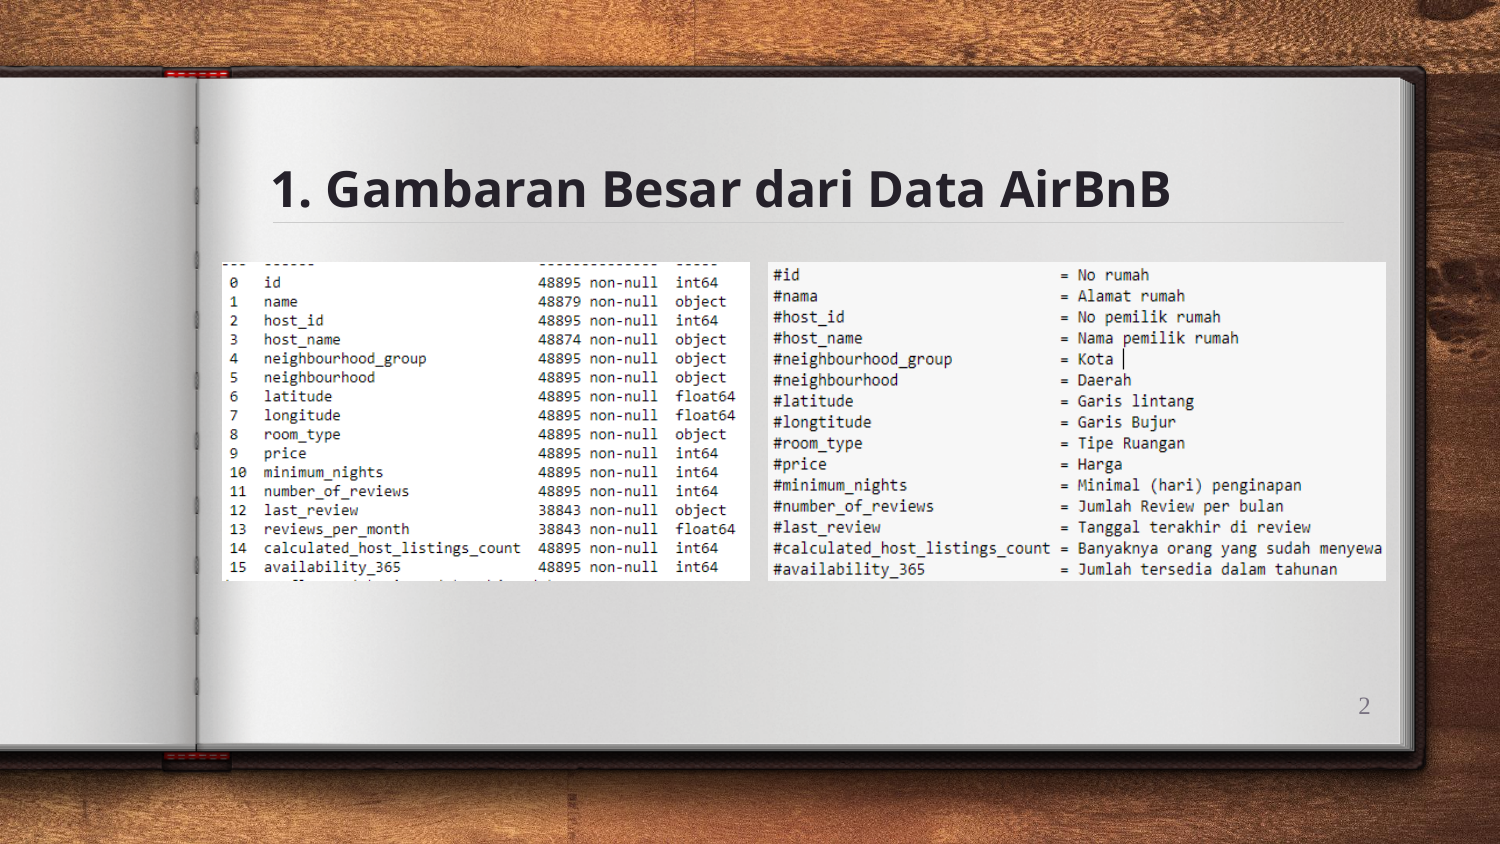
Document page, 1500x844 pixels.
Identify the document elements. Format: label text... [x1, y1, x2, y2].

title 1. Gambaran Besar dari Data AirBnB [255, 117, 1341, 233]
slide_number 2 [1295, 672, 1386, 737]
picture [0, 0, 1500, 844]
